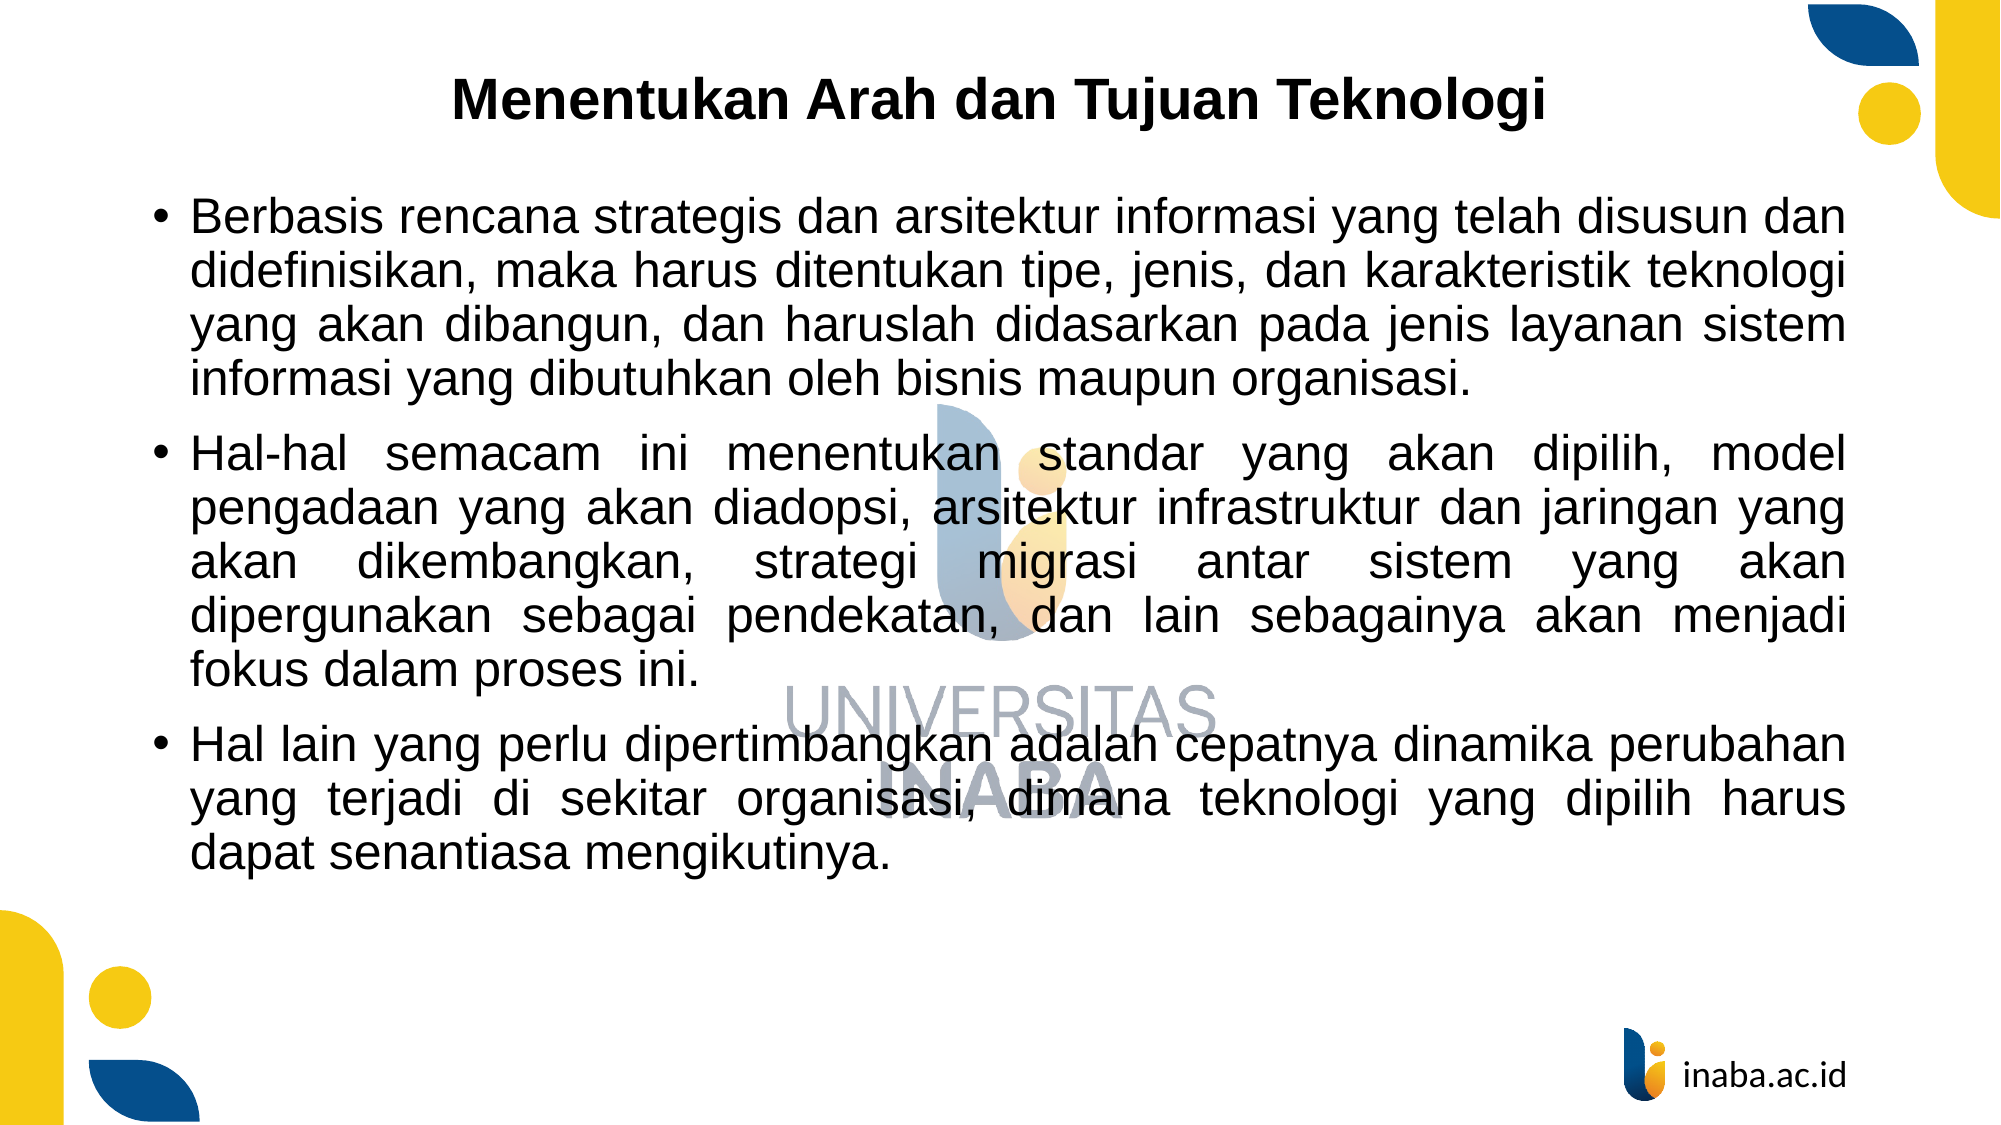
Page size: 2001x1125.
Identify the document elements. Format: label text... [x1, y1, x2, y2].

list Berbasis rencana strategis dan arsitektur informasi yang telah disusun dan didefinisikan, maka harus ditentukan tipe, jenis, dan karakteristik teknologi yang akan dibangun, dan haruslah didasarkan pada jenis layanan sistem informasi yang dibutuhkan oleh bisnis maupun organisasi. Hal-hal semacam ini menentukan standar yang akan dipilih, model pengadaan yang akan diadopsi, arsitektur infrastruktur dan jaringan yang akan dikembangkan, strategi migrasi antar sistem yang akan dipergunakan sebagai pendekatan, dan lain sebagainya akan menjadi fokus dalam proses ini. Hal lain yang perlu dipertimbangkan adalah cepatnya dinamika perubahan yang terjadi di sekitar organisasi, dimana teknologi yang dipilih harus dapat senantiasa mengikutinya. [137, 183, 1863, 1021]
picture [1624, 1028, 1665, 1101]
title Menentukan Arah dan Tujuan Teknologi [137, 49, 1863, 153]
